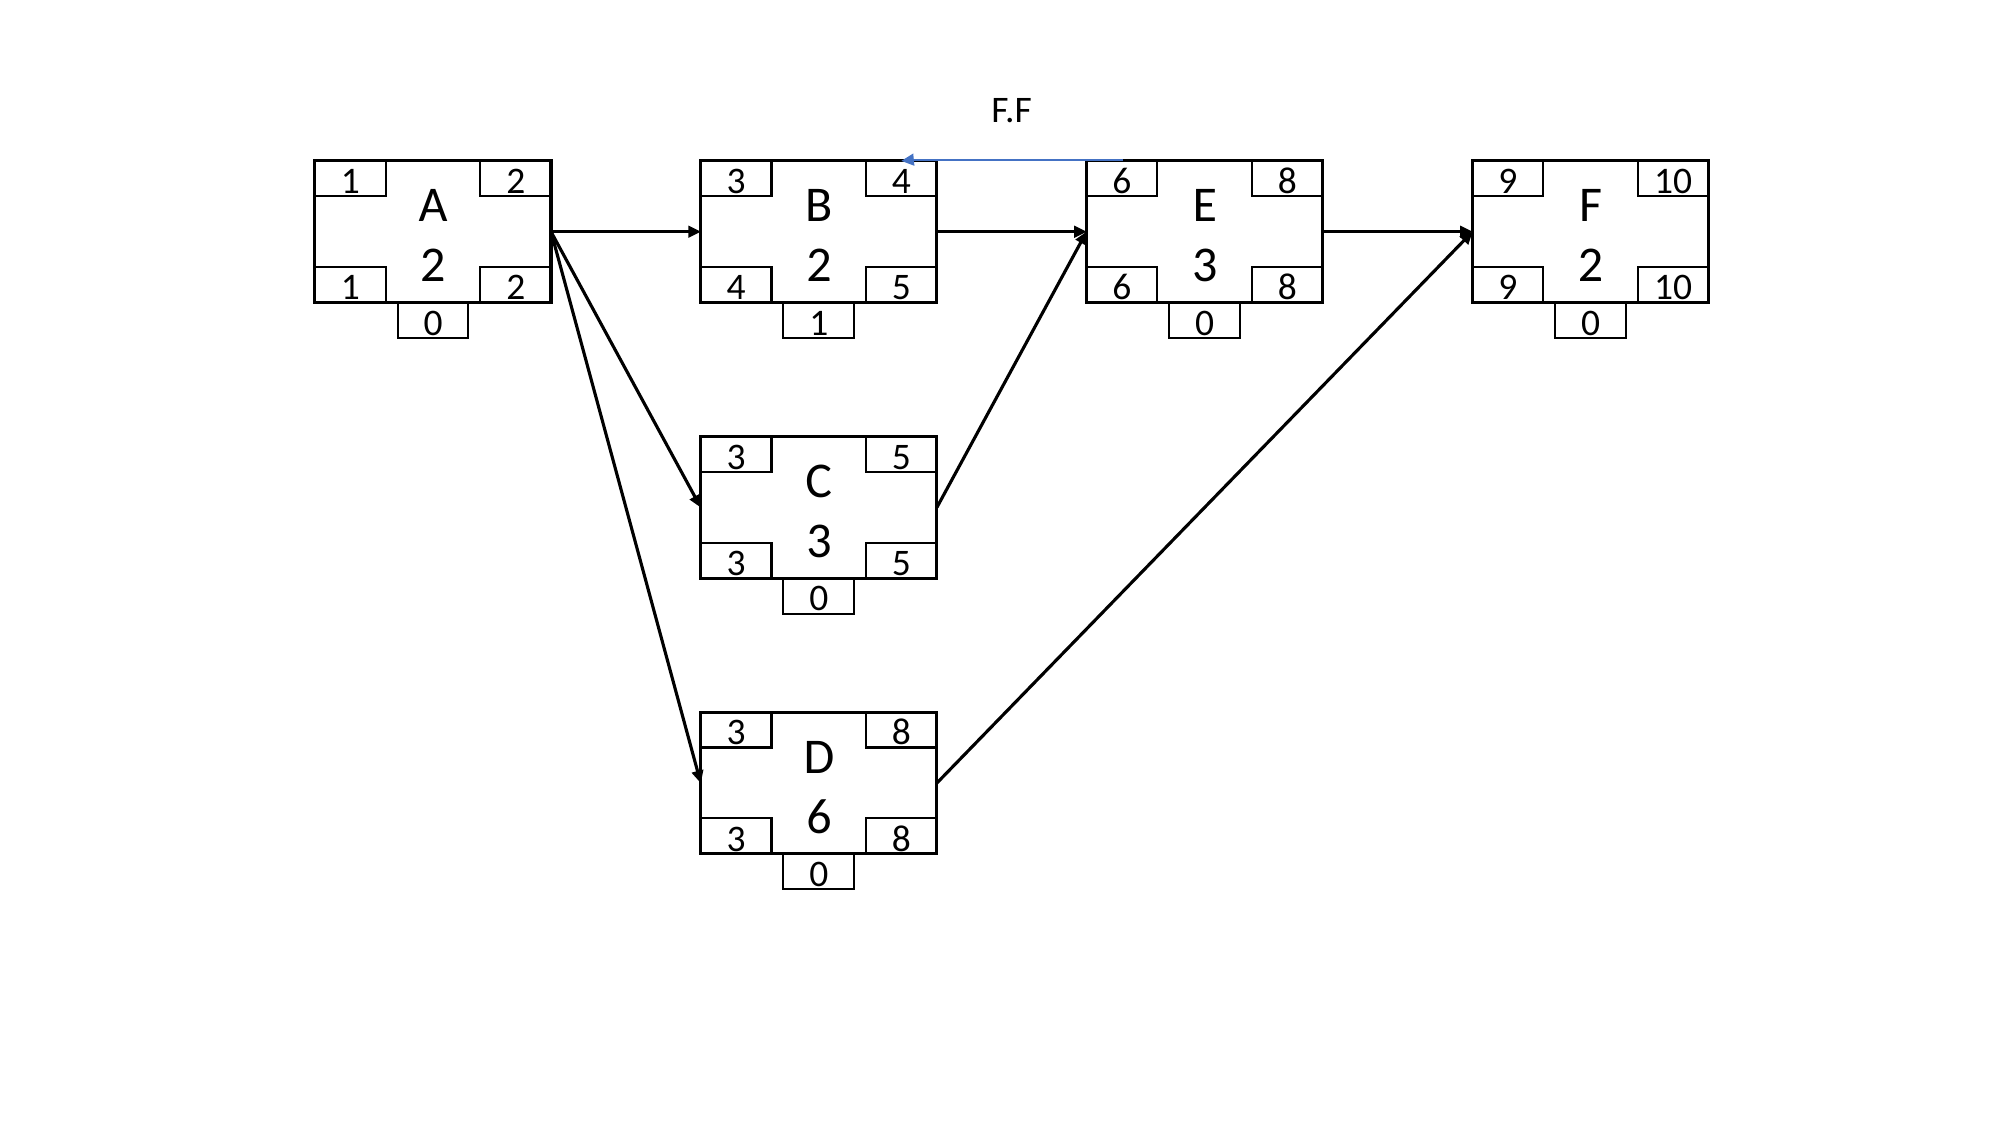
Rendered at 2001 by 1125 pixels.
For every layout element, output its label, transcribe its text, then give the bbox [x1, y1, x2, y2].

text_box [551, 231, 701, 784]
text_box F.F [976, 78, 1011, 138]
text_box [700, 160, 937, 338]
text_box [936, 231, 1473, 784]
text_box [1472, 160, 1709, 338]
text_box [701, 436, 936, 614]
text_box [314, 160, 552, 338]
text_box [1086, 160, 1323, 231]
text_box F.F [1012, 78, 1047, 138]
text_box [700, 712, 937, 890]
